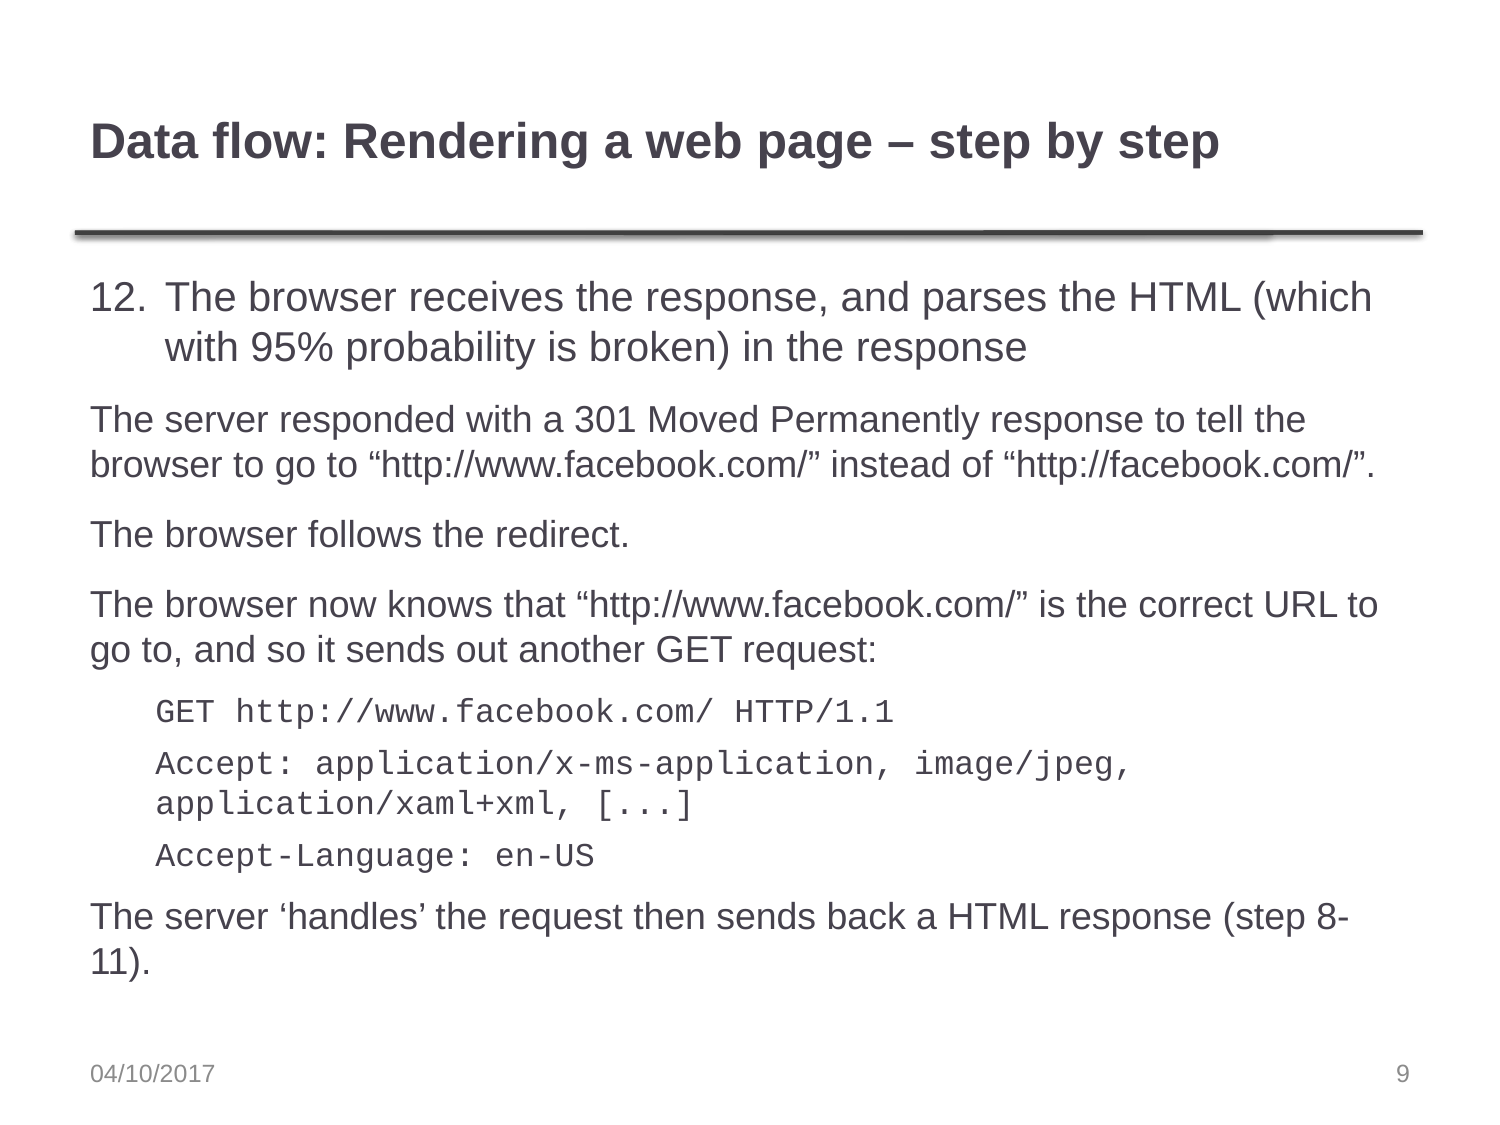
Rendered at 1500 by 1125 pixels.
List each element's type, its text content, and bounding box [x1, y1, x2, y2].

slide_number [75, 1042, 425, 1103]
title Data flow: Rendering a web page – step by step [74, 44, 1272, 233]
slide_number 9 [1074, 1042, 1425, 1103]
list The browser receives the response, and parses the HTML (which with 95% probability is broken) in the response The server responded with a 301 Moved Permanently response to tell the browser to go to “http://www.facebook.com/” instead of “http://facebook.com/”. The browser follows the redirect. The browser now knows that “http://www.facebook.com/” is the correct URL to go to, and so it sends out another GET request: GET http://www.facebook.com/ HTTP/1.1 Accept: application/x-ms-application, image/jpeg, application/xaml+xml, [...] Accept-Language: en-US The server ‘handles’ the request then sends back a HTML response (step 8-11). [75, 262, 1425, 1043]
